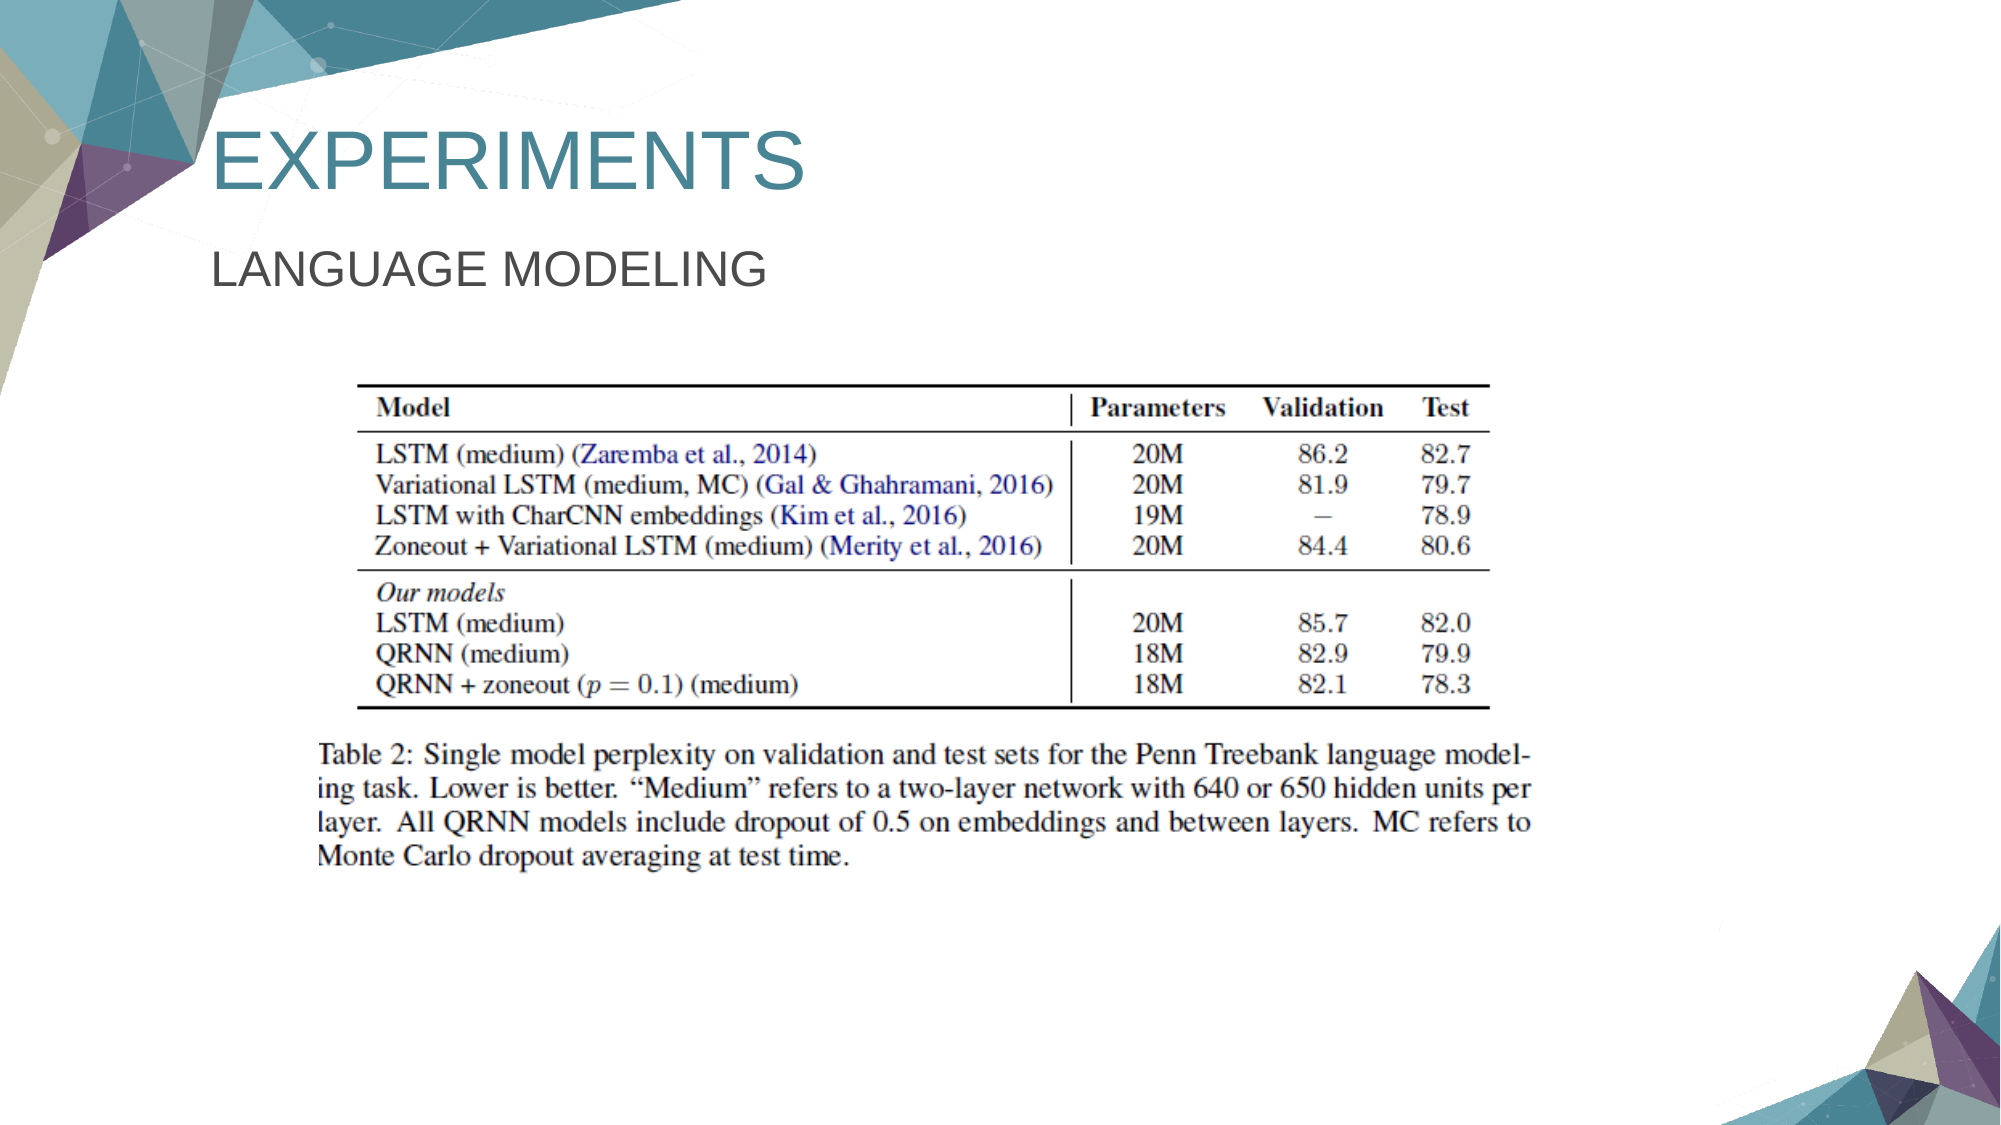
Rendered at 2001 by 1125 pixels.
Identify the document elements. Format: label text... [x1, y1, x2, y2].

title EXPERIMENTS [195, 89, 1805, 235]
picture [0, 0, 697, 404]
picture [1717, 920, 2001, 1125]
list LANGUAGE MODELING [195, 235, 1805, 962]
picture [319, 354, 1548, 877]
